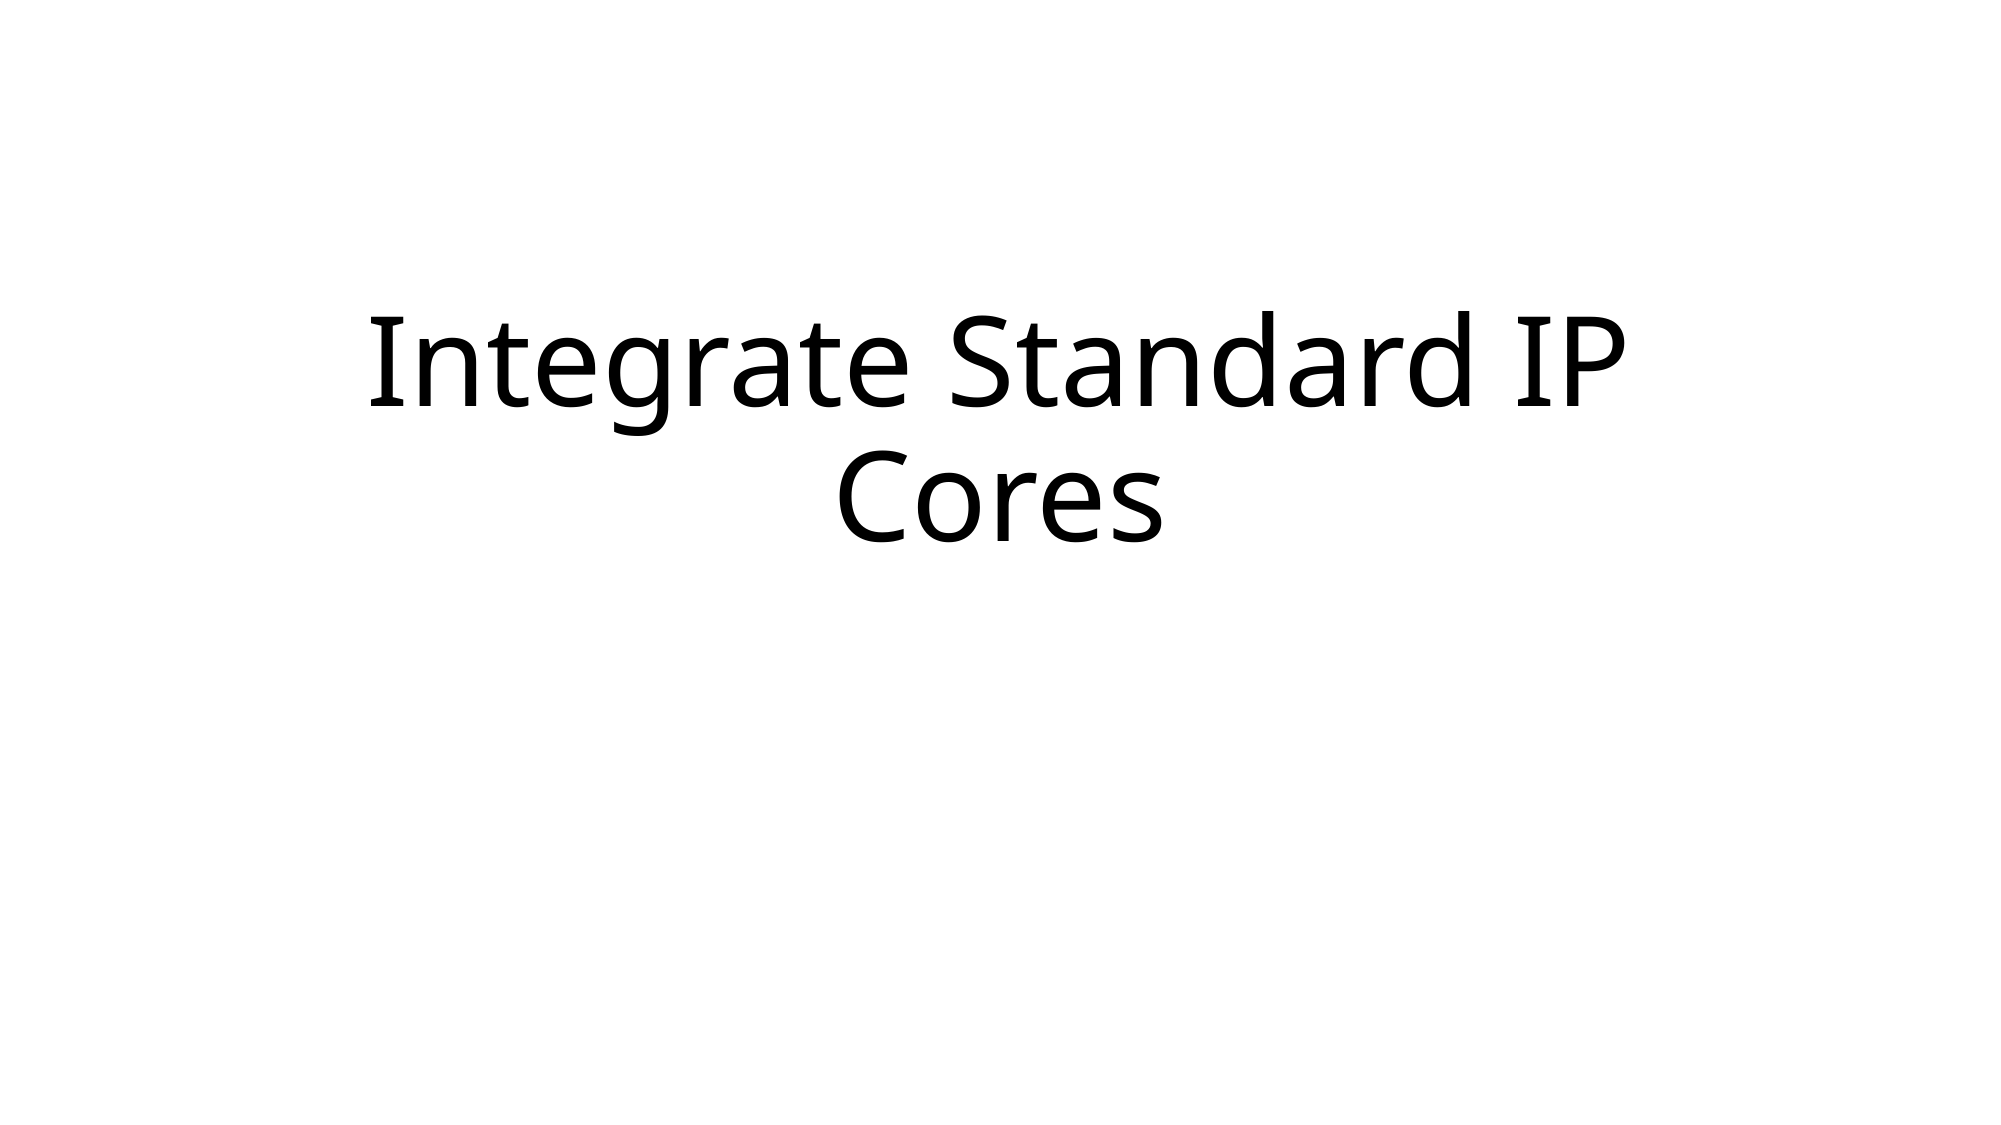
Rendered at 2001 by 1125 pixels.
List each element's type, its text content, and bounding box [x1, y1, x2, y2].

title Integrate Standard IP Cores [249, 184, 1750, 576]
